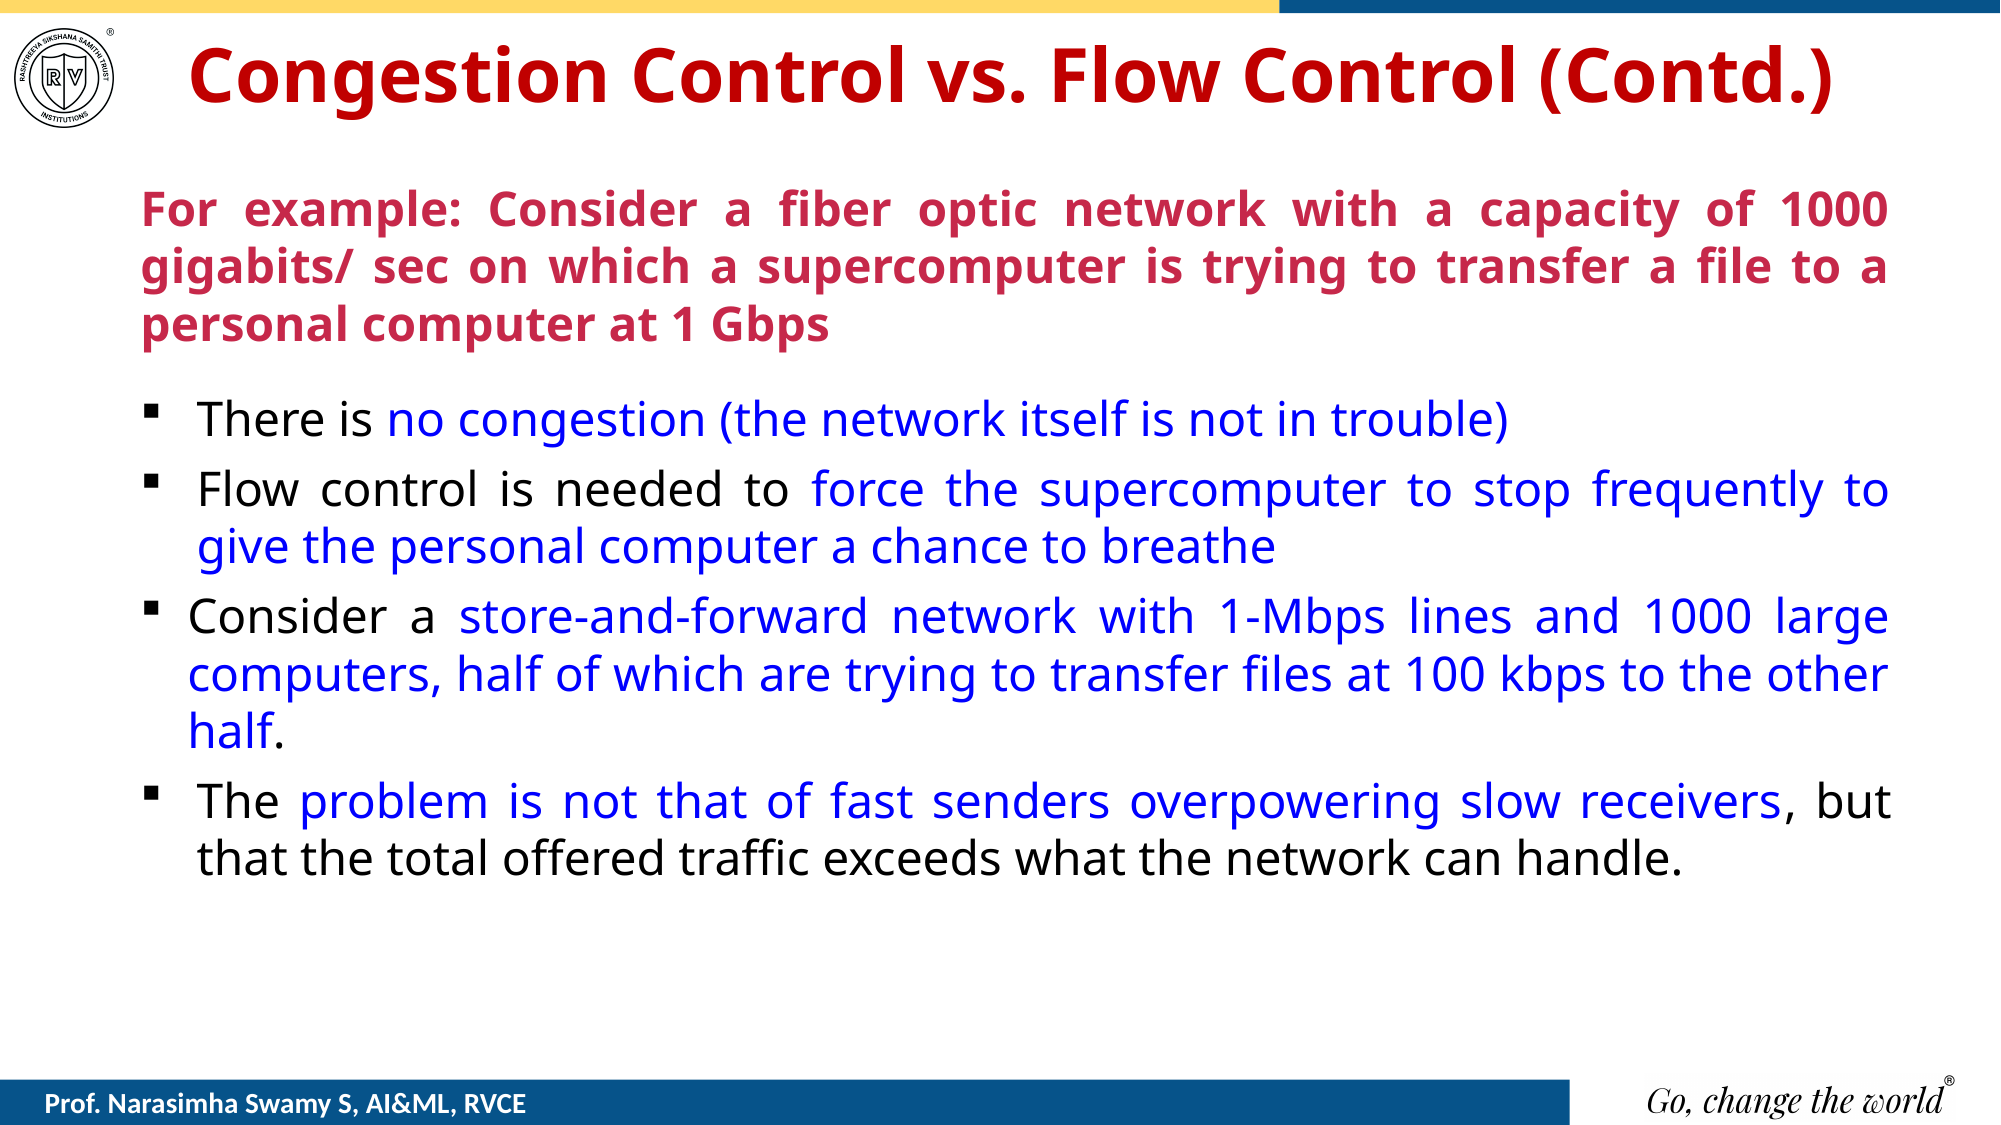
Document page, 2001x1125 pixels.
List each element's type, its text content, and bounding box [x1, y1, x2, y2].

picture [1644, 1073, 1956, 1122]
text_box For example: Consider a fiber optic network with a capacity of 1000 gigabits/ sec on which a supercomputer is trying to transfer a file to a personal computer at 1 Gbps There is no congestion (the network itself is not in trouble) Flow control is needed to force the supercomputer to stop frequently to give the personal computer a chance to breathe Consider a store-and-forward network with 1-Mbps lines and 1000 large computers, half of which are trying to transfer files at 100 kbps to the other half. The problem is not that of fast senders overpowering slow receivers, but that the total offered traffic exceeds what the network can handle. [125, 170, 1907, 893]
title Congestion Control vs. Flow Control (Contd.) [137, 27, 1887, 129]
picture [14, 28, 114, 128]
